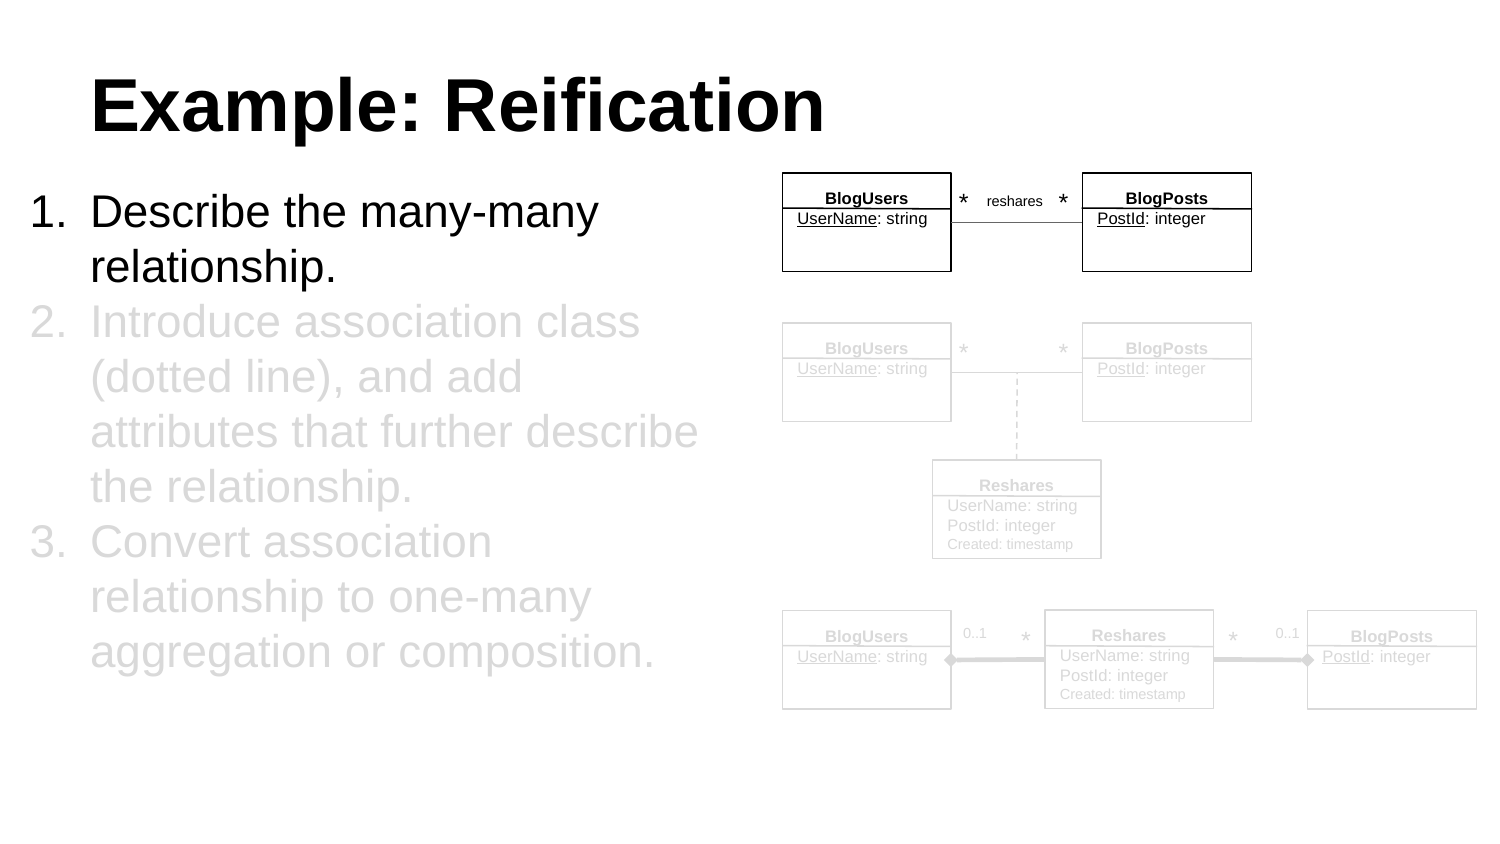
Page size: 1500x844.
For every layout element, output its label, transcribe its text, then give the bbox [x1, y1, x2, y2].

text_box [782, 321, 1478, 710]
text_box reshares [971, 176, 1060, 215]
list Describe the many-many relationship. Introduce association class (dotted line), and add attributes that further describe the relationship. Convert association relationship to one-many aggregation or composition. [0, 167, 758, 808]
text_box BlogPosts PostId: integer [1082, 173, 1252, 207]
text_box BlogPosts PostId: integer [1082, 217, 1252, 272]
title Example: Reification [75, 21, 1425, 162]
text_box * [1043, 171, 1076, 210]
text_box BlogUsers UserName: string [782, 216, 951, 272]
text_box * [943, 171, 976, 210]
text_box BlogUsers UserName: string [782, 173, 943, 207]
